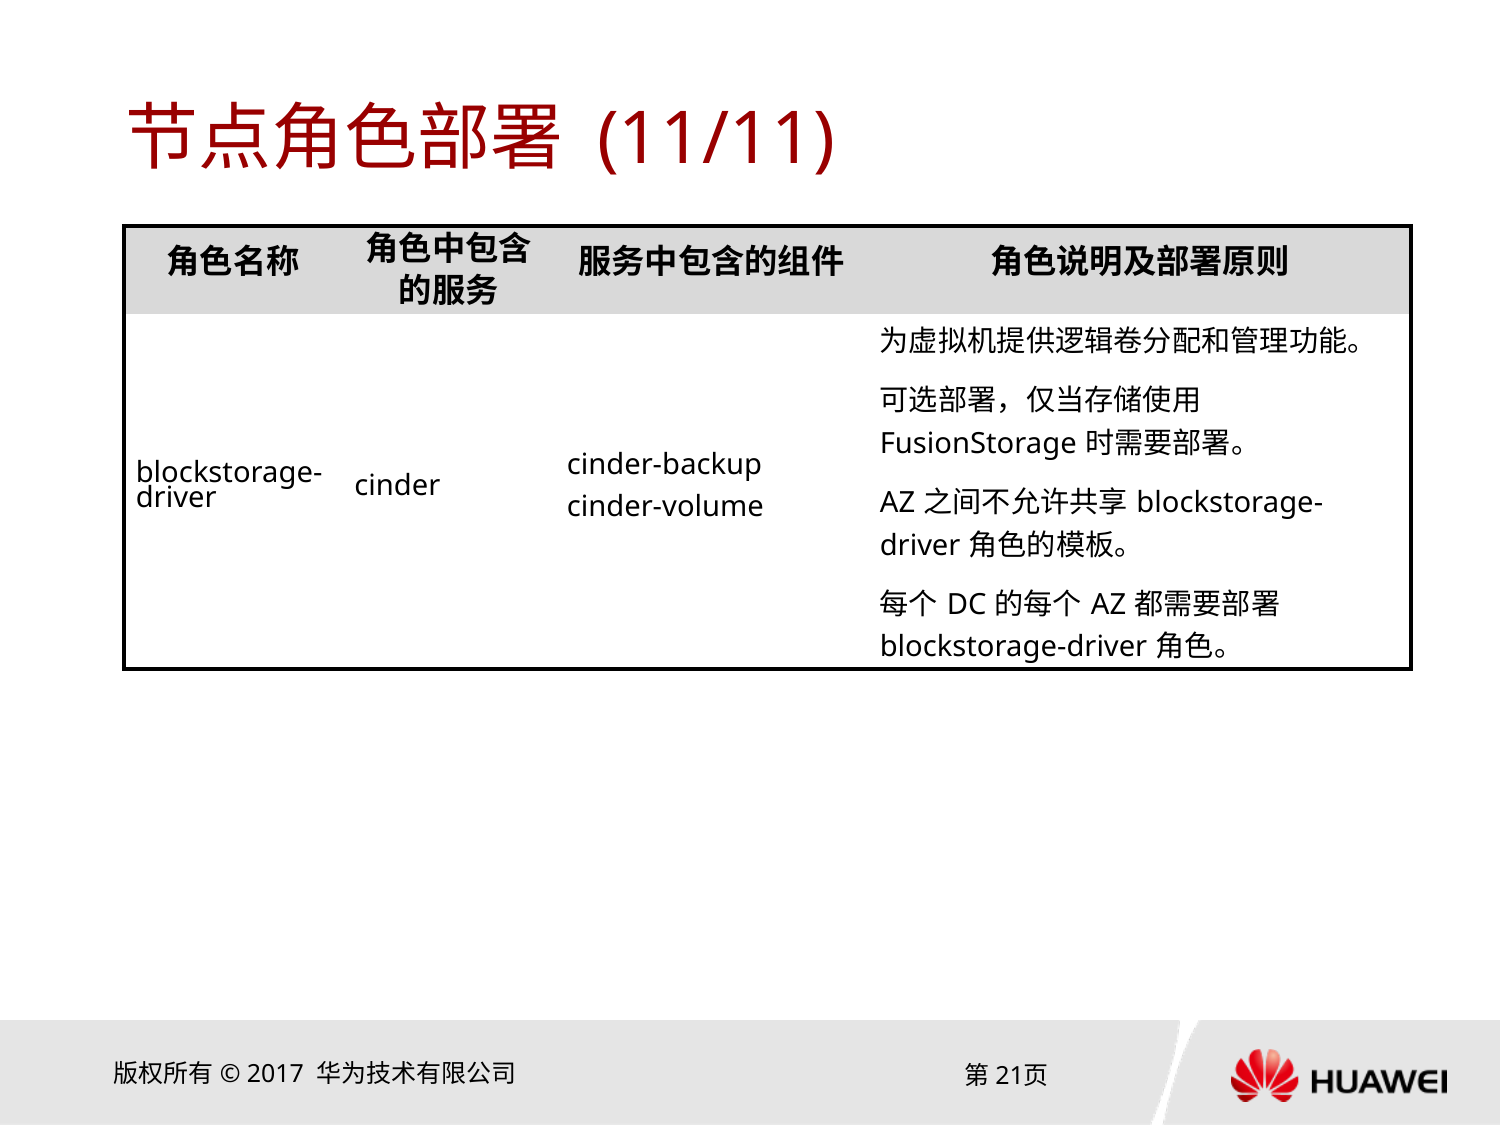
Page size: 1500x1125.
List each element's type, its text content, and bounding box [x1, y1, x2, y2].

table_cell blockstorage-driver [126, 314, 342, 667]
table_header 服务中包含的组件 [555, 228, 868, 314]
table_cell cinder [342, 314, 555, 667]
picture [0, 1020, 1500, 1125]
table_header 角色说明及部署原则 [868, 228, 1409, 314]
table_header 角色中包含的服务 [342, 228, 555, 314]
table_header 角色名称 [126, 228, 342, 314]
title 节点角色部署 (11/11) [111, 63, 1412, 207]
table_cell 为虚拟机提供逻辑卷分配和管理功能。 可选部署，仅当存储使用FusionStorage时需要部署。 AZ之间不允许共享blockstorage-driver角色的模板。 每个DC的每个AZ都需要部署blockstorage-driver角色。 [868, 314, 1409, 667]
table_cell cinder-backup cinder-volume [555, 314, 868, 667]
